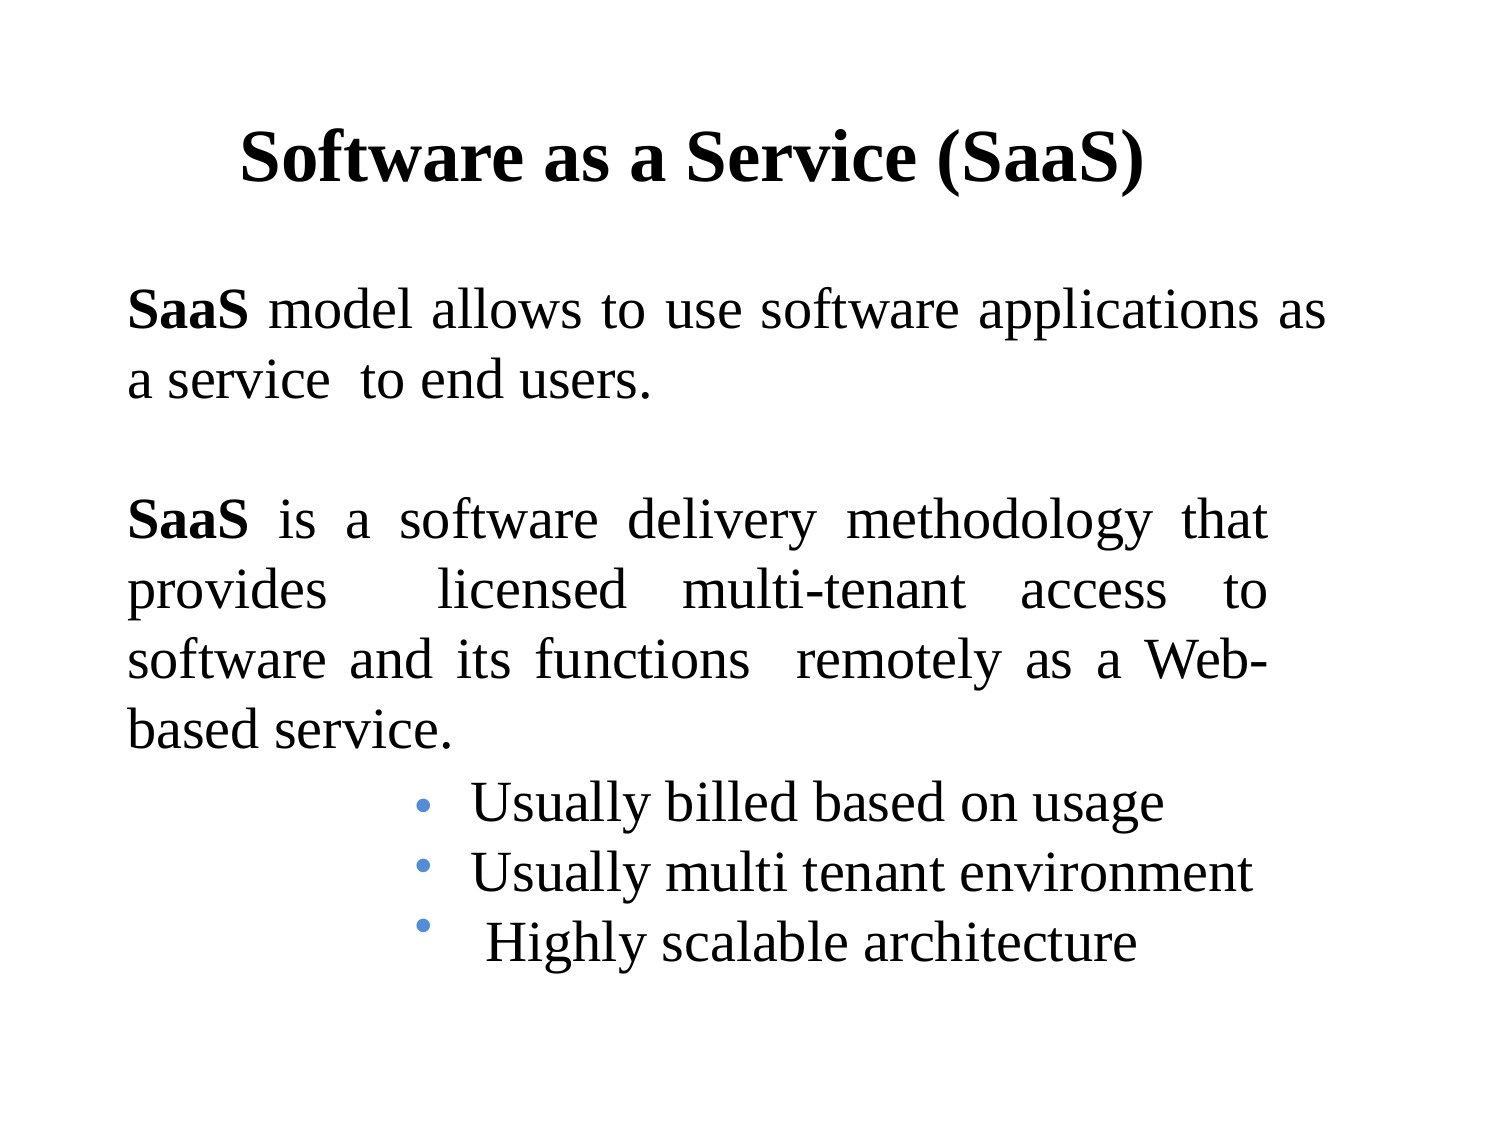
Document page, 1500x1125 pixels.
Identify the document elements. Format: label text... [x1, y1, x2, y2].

text_box • • • [412, 770, 435, 953]
text_box SaaS model allows to use software applications as a service to end users. SaaS is a software delivery methodology that provides licensed multi-tenant access to software and its functions remotely as a Web-based service. [125, 268, 1328, 761]
title Software as a Service (SaaS) [237, 104, 1150, 268]
text_box Usually billed based on usage Usually multi tenant environment Highly scalable architecture [468, 760, 1263, 973]
